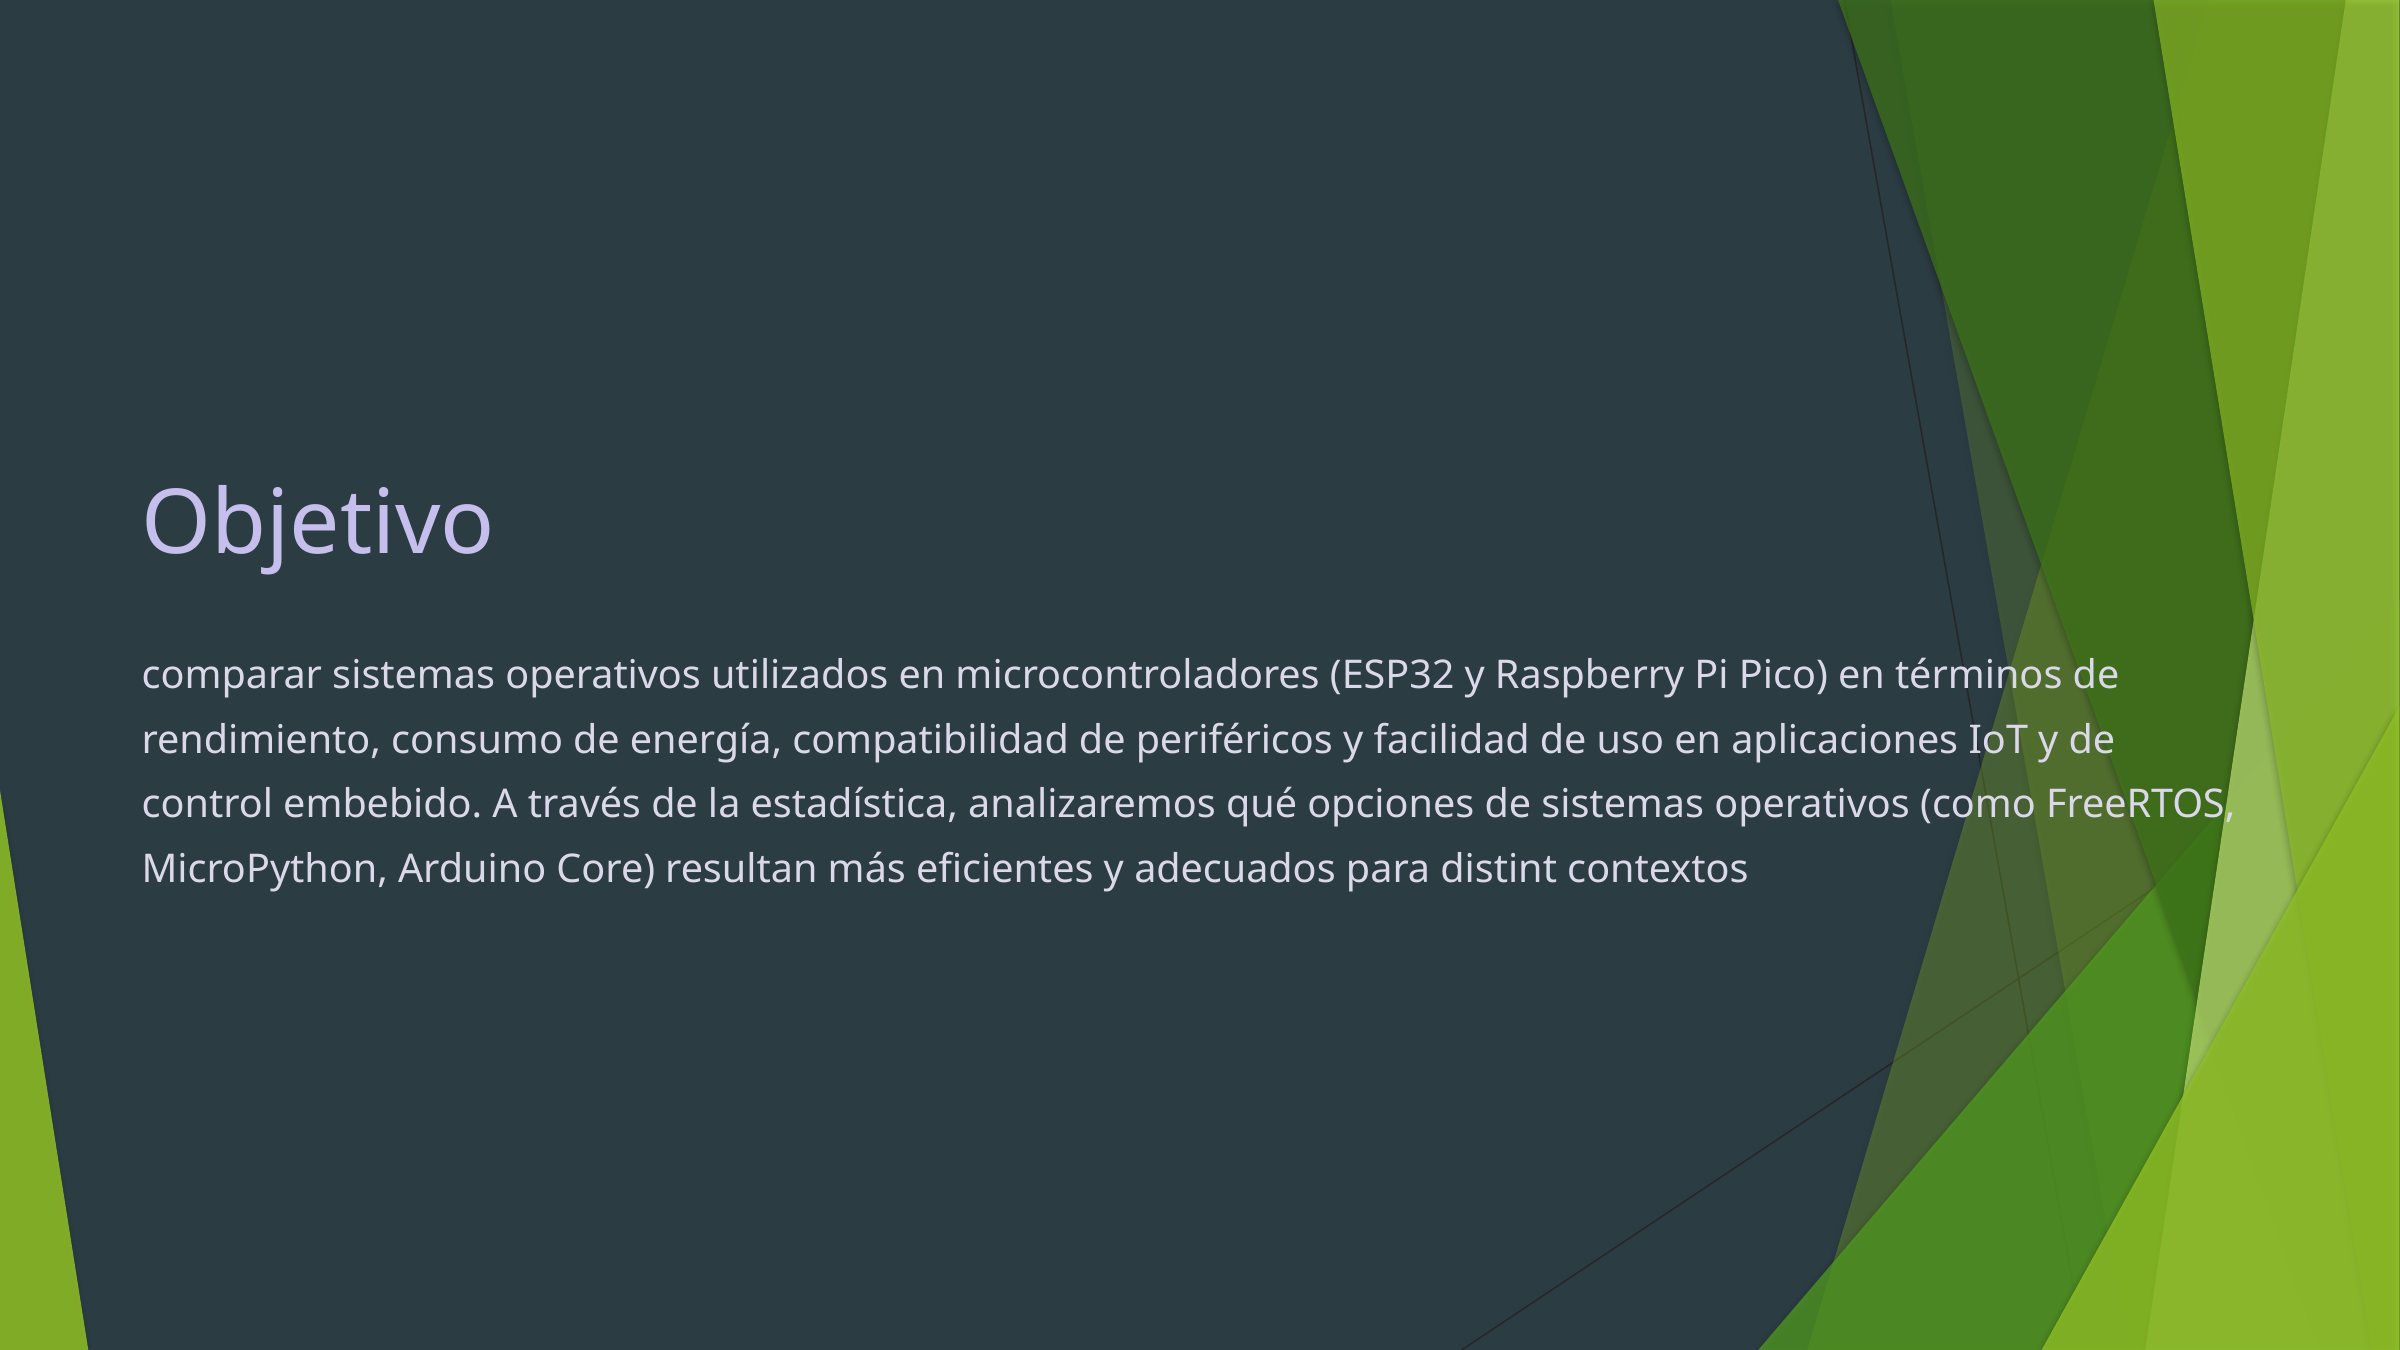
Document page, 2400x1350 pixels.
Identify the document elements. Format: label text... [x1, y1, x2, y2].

text_box comparar sistemas operativos utilizados en microcontroladores (ESP32 y Raspberry Pi Pico) en términos de rendimiento, consumo de energía, compatibilidad de periféricos y facilidad de uso en aplicaciones IoT y de control embebido. A través de la estadística, analizaremos qué opciones de sistemas operativos (como FreeRTOS, MicroPython, Arduino Core) resultan más eficientes y adecuados para distint contextos [141, 632, 2259, 892]
text_box Objetivo [141, 458, 1042, 572]
